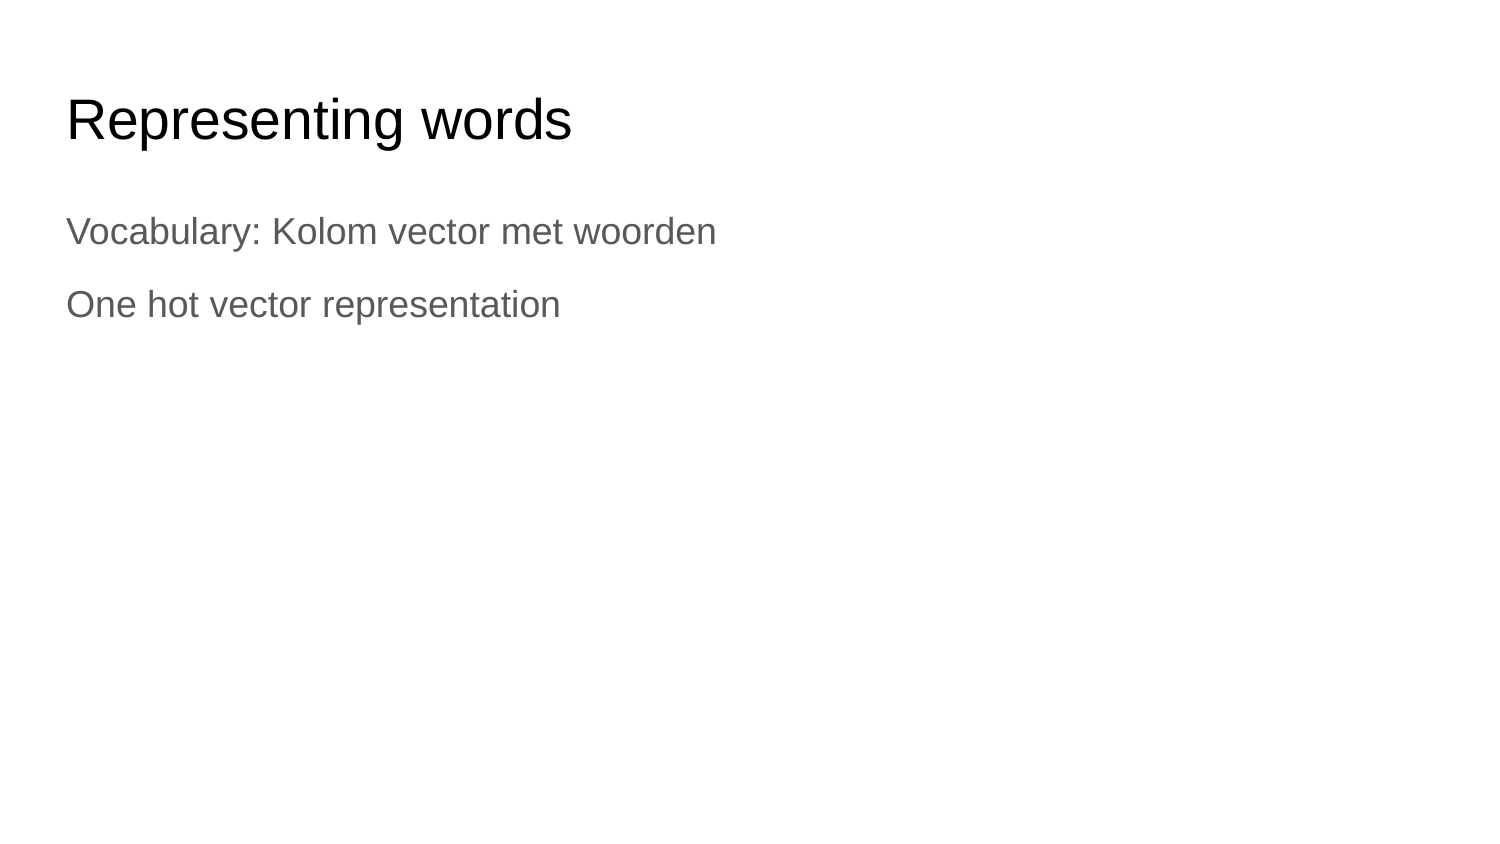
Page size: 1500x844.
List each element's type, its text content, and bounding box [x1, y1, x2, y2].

list Vocabulary: Kolom vector met woorden One hot vector representation [51, 189, 1449, 750]
title Representing words [51, 72, 1449, 167]
